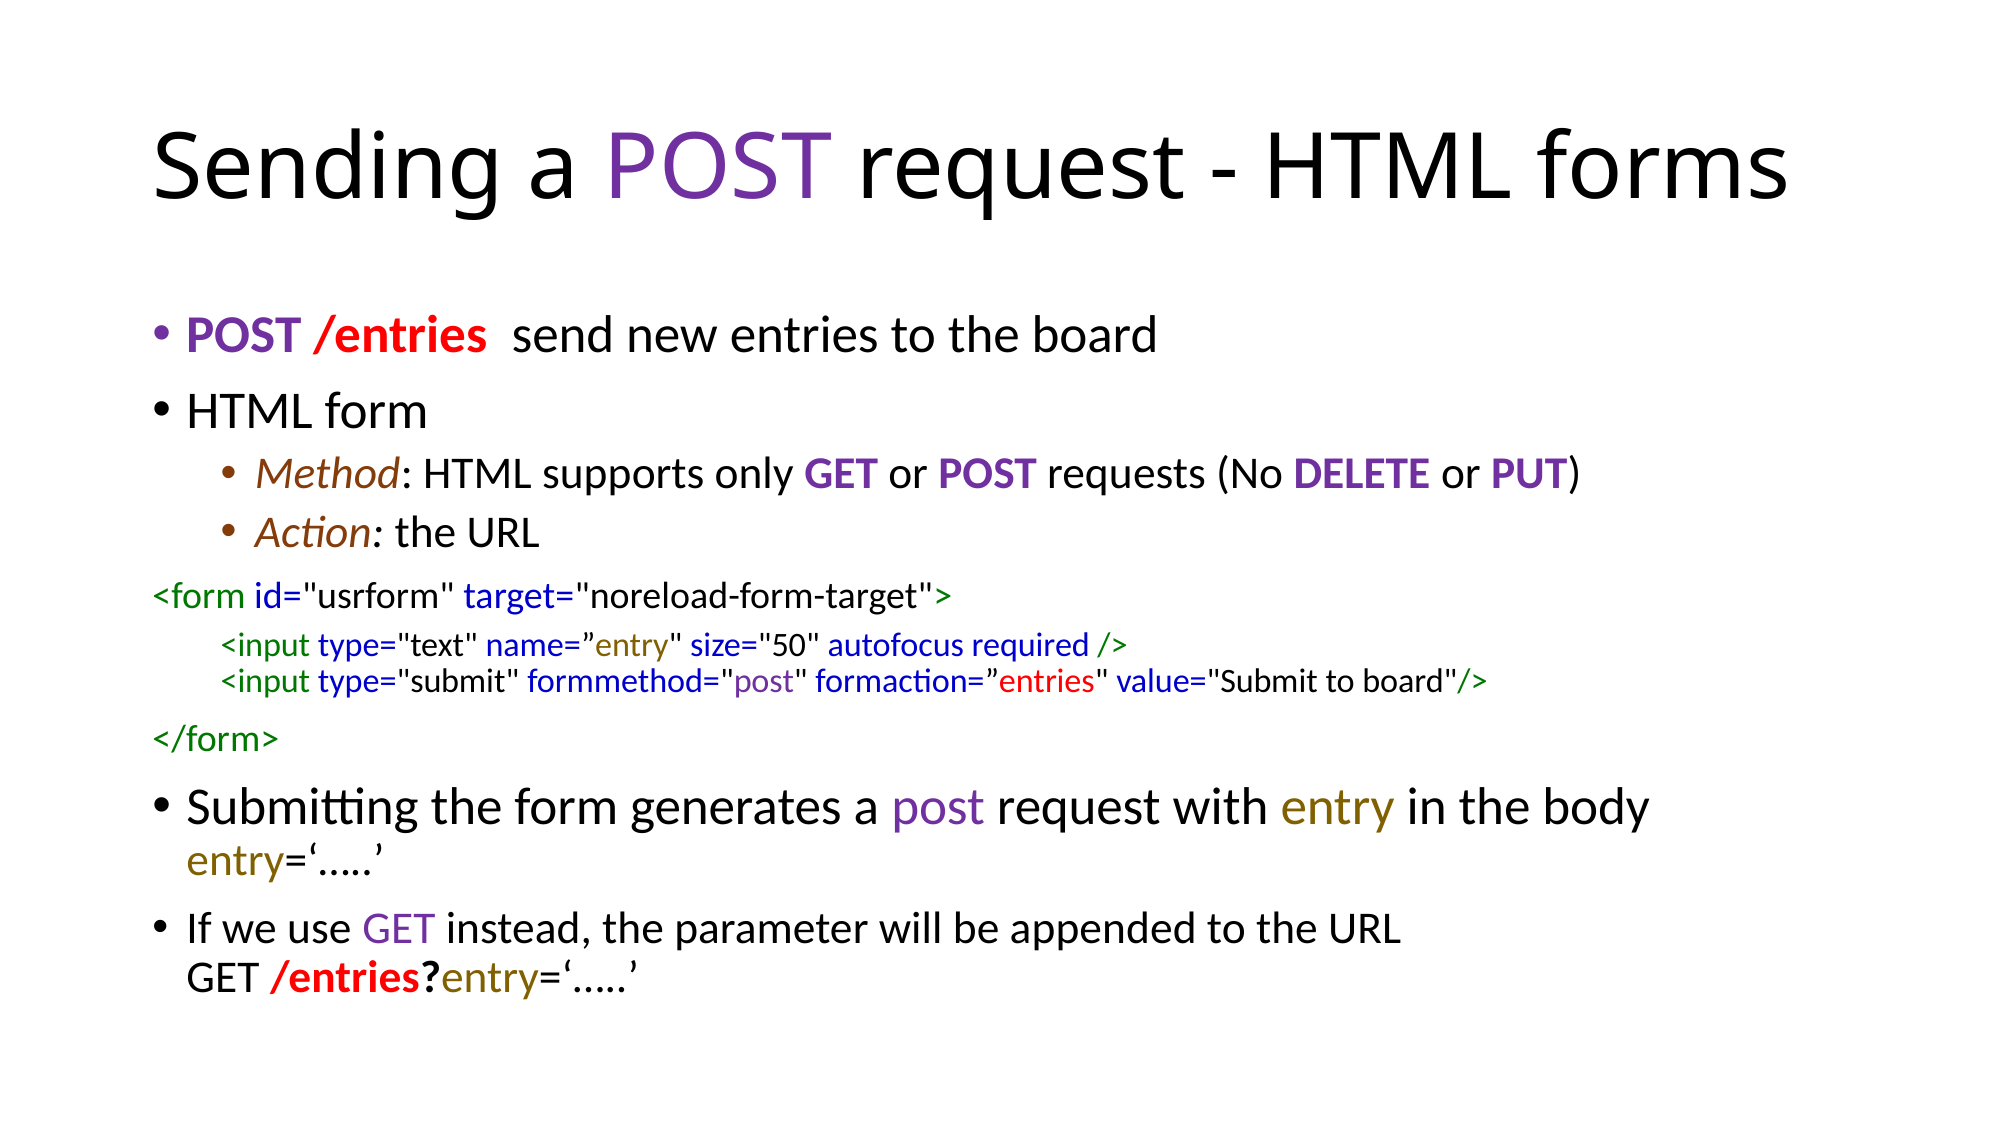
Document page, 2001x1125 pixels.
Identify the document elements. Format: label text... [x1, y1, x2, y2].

title Sending a POST request - HTML forms [137, 59, 1863, 278]
list POST /entries send new entries to the board HTML form Method: HTML supports only GET or POST requests (No DELETE or PUT) Action: the URL <form id="usrform" target="noreload-form-target"> <input type="text" name=”entry" size="50" autofocus required /> <input type="submit" formmethod="post" formaction=”entries" value="Submit to board"/> </form> Submitting the form generates a post request with entry in the body entry=‘…..’ If we use GET instead, the parameter will be appended to the URL GET /entries?entry=‘…..’ [137, 299, 1863, 1014]
